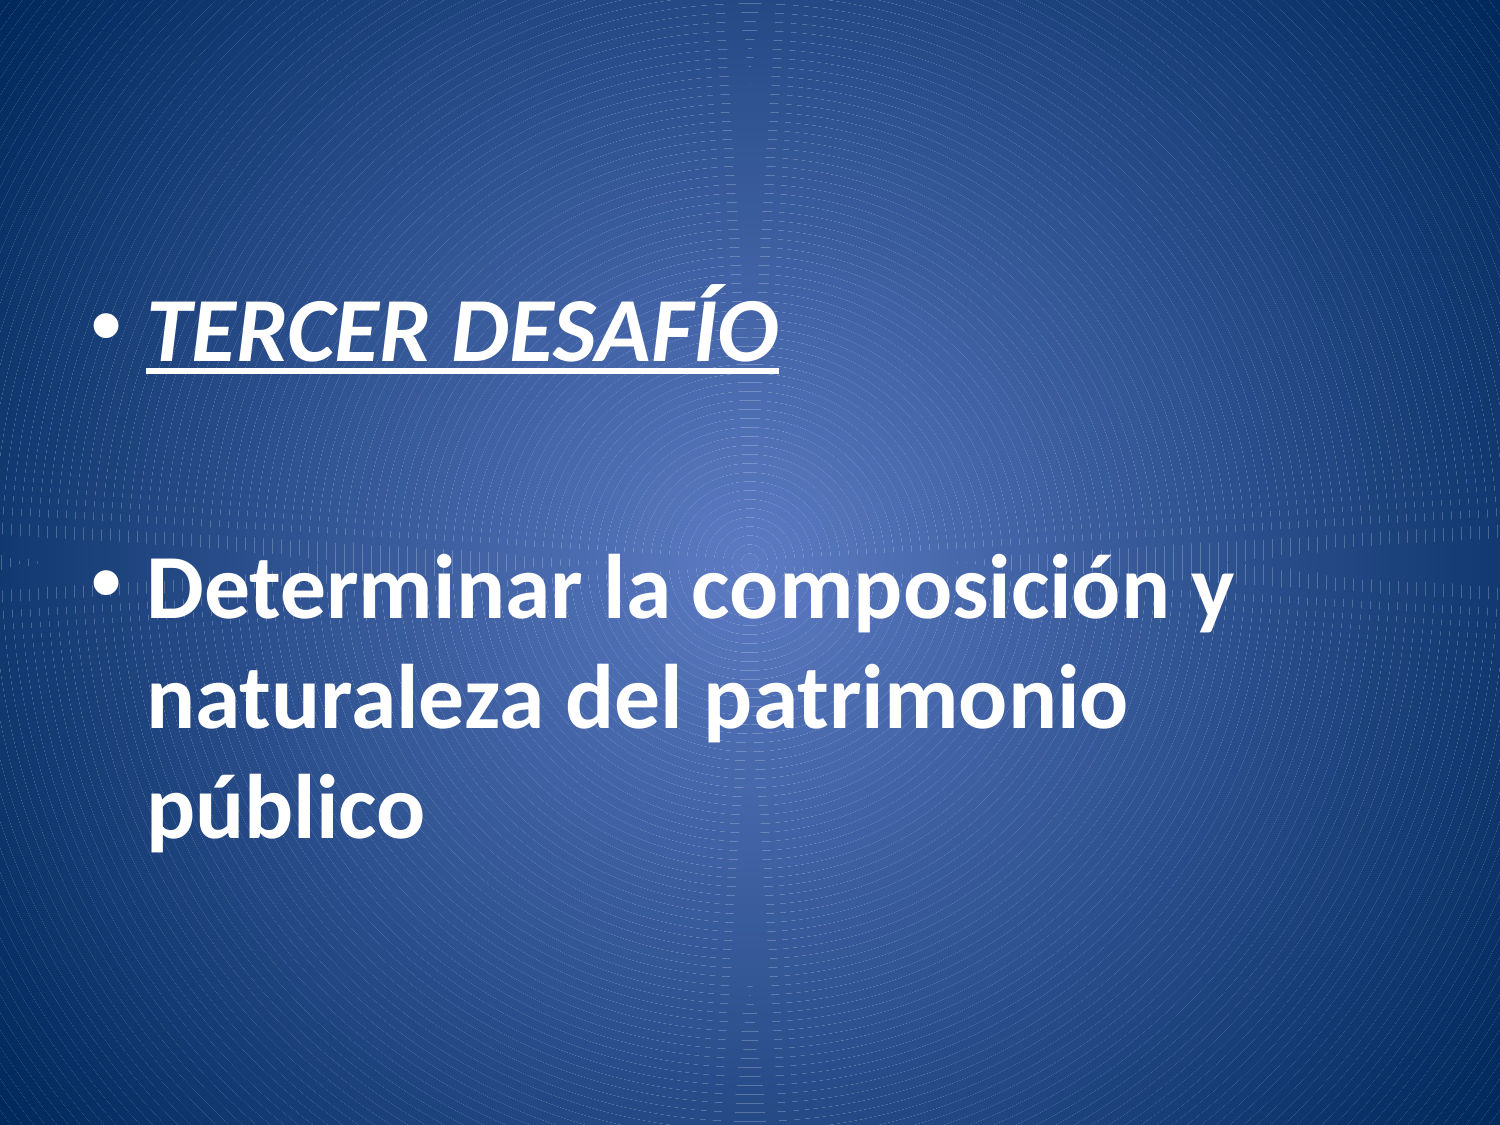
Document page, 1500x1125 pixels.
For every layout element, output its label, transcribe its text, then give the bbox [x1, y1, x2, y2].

list TERCER DESAFÍO Determinar la composición y naturaleza del patrimonio público [75, 262, 1425, 1005]
